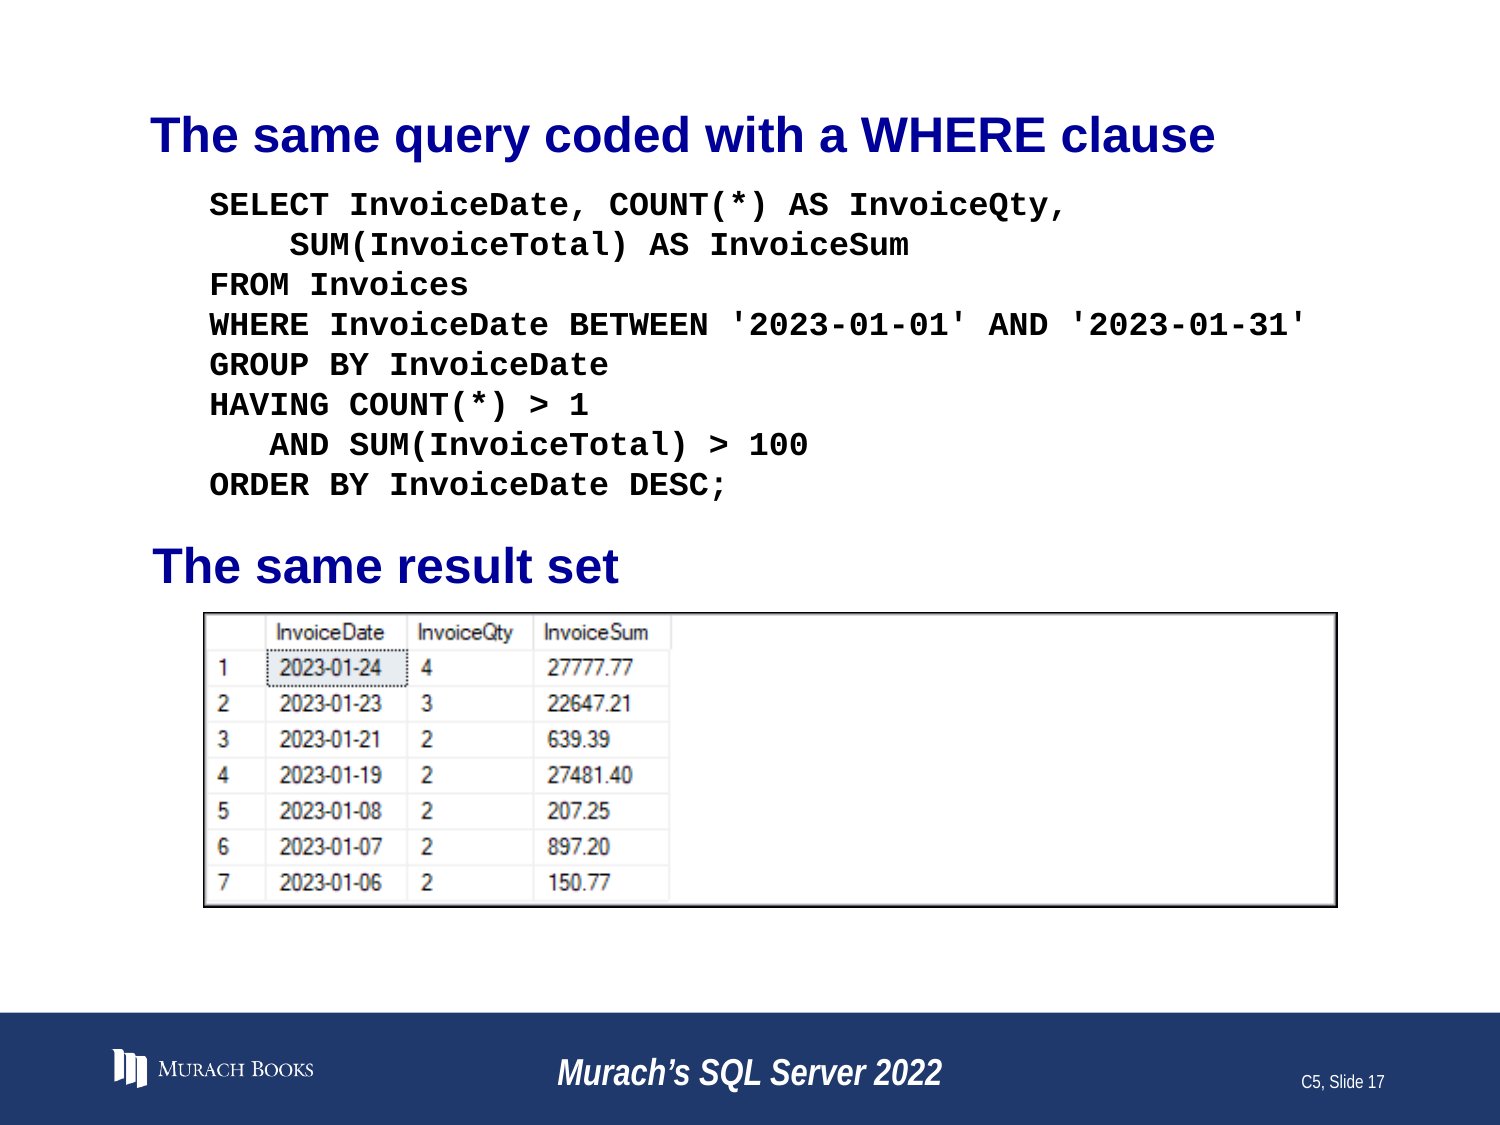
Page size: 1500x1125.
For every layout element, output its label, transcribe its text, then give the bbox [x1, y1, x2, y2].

slide_number Murach’s SQL Server 2022 [450, 1025, 1050, 1100]
picture [203, 612, 1338, 909]
slide_number C5, Slide 17 [1087, 1025, 1400, 1100]
footer [12, 1025, 450, 1100]
title The same query coded with a WHERE clause [150, 102, 1350, 164]
list SELECT InvoiceDate, COUNT(*) AS InvoiceQty, SUM(InvoiceTotal) AS InvoiceSum FROM Invoices WHERE InvoiceDate BETWEEN '2023-01-01' AND '2023-01-31' GROUP BY InvoiceDate HAVING COUNT(*) > 1 AND SUM(InvoiceTotal) > 100 ORDER BY InvoiceDate DESC; The same result set [137, 174, 1350, 625]
